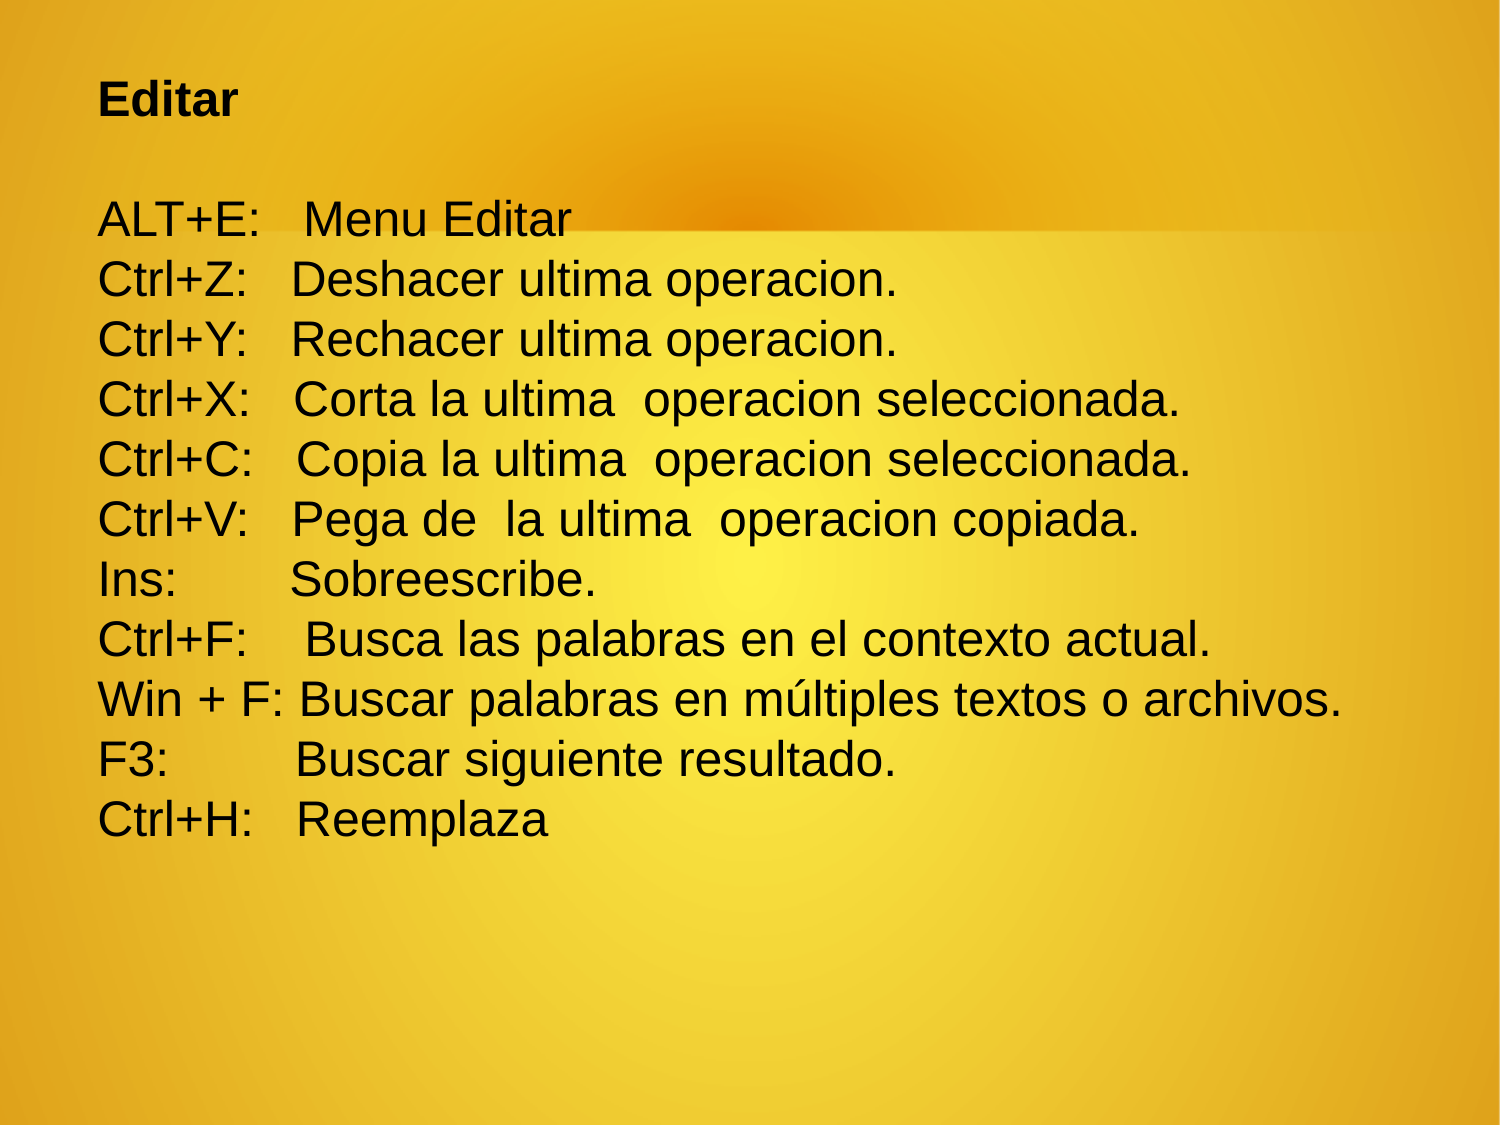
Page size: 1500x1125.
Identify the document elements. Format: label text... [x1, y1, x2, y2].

picture [0, 0, 1500, 1125]
text_box Editar ALT+E: Menu Editar Ctrl+Z: Deshacer ultima operacion. Ctrl+Y: Rechacer ultima operacion. Ctrl+X: Corta la ultima operacion seleccionada. Ctrl+C: Copia la ultima operacion seleccionada. Ctrl+V: Pega de la ultima operacion copiada. Ins: Sobreescribe. Ctrl+F: Busca las palabras en el contexto actual. Win + F: Buscar palabras en múltiples textos o archivos. F3: Buscar siguiente resultado. Ctrl+H: Reemplaza [82, 58, 1418, 1125]
